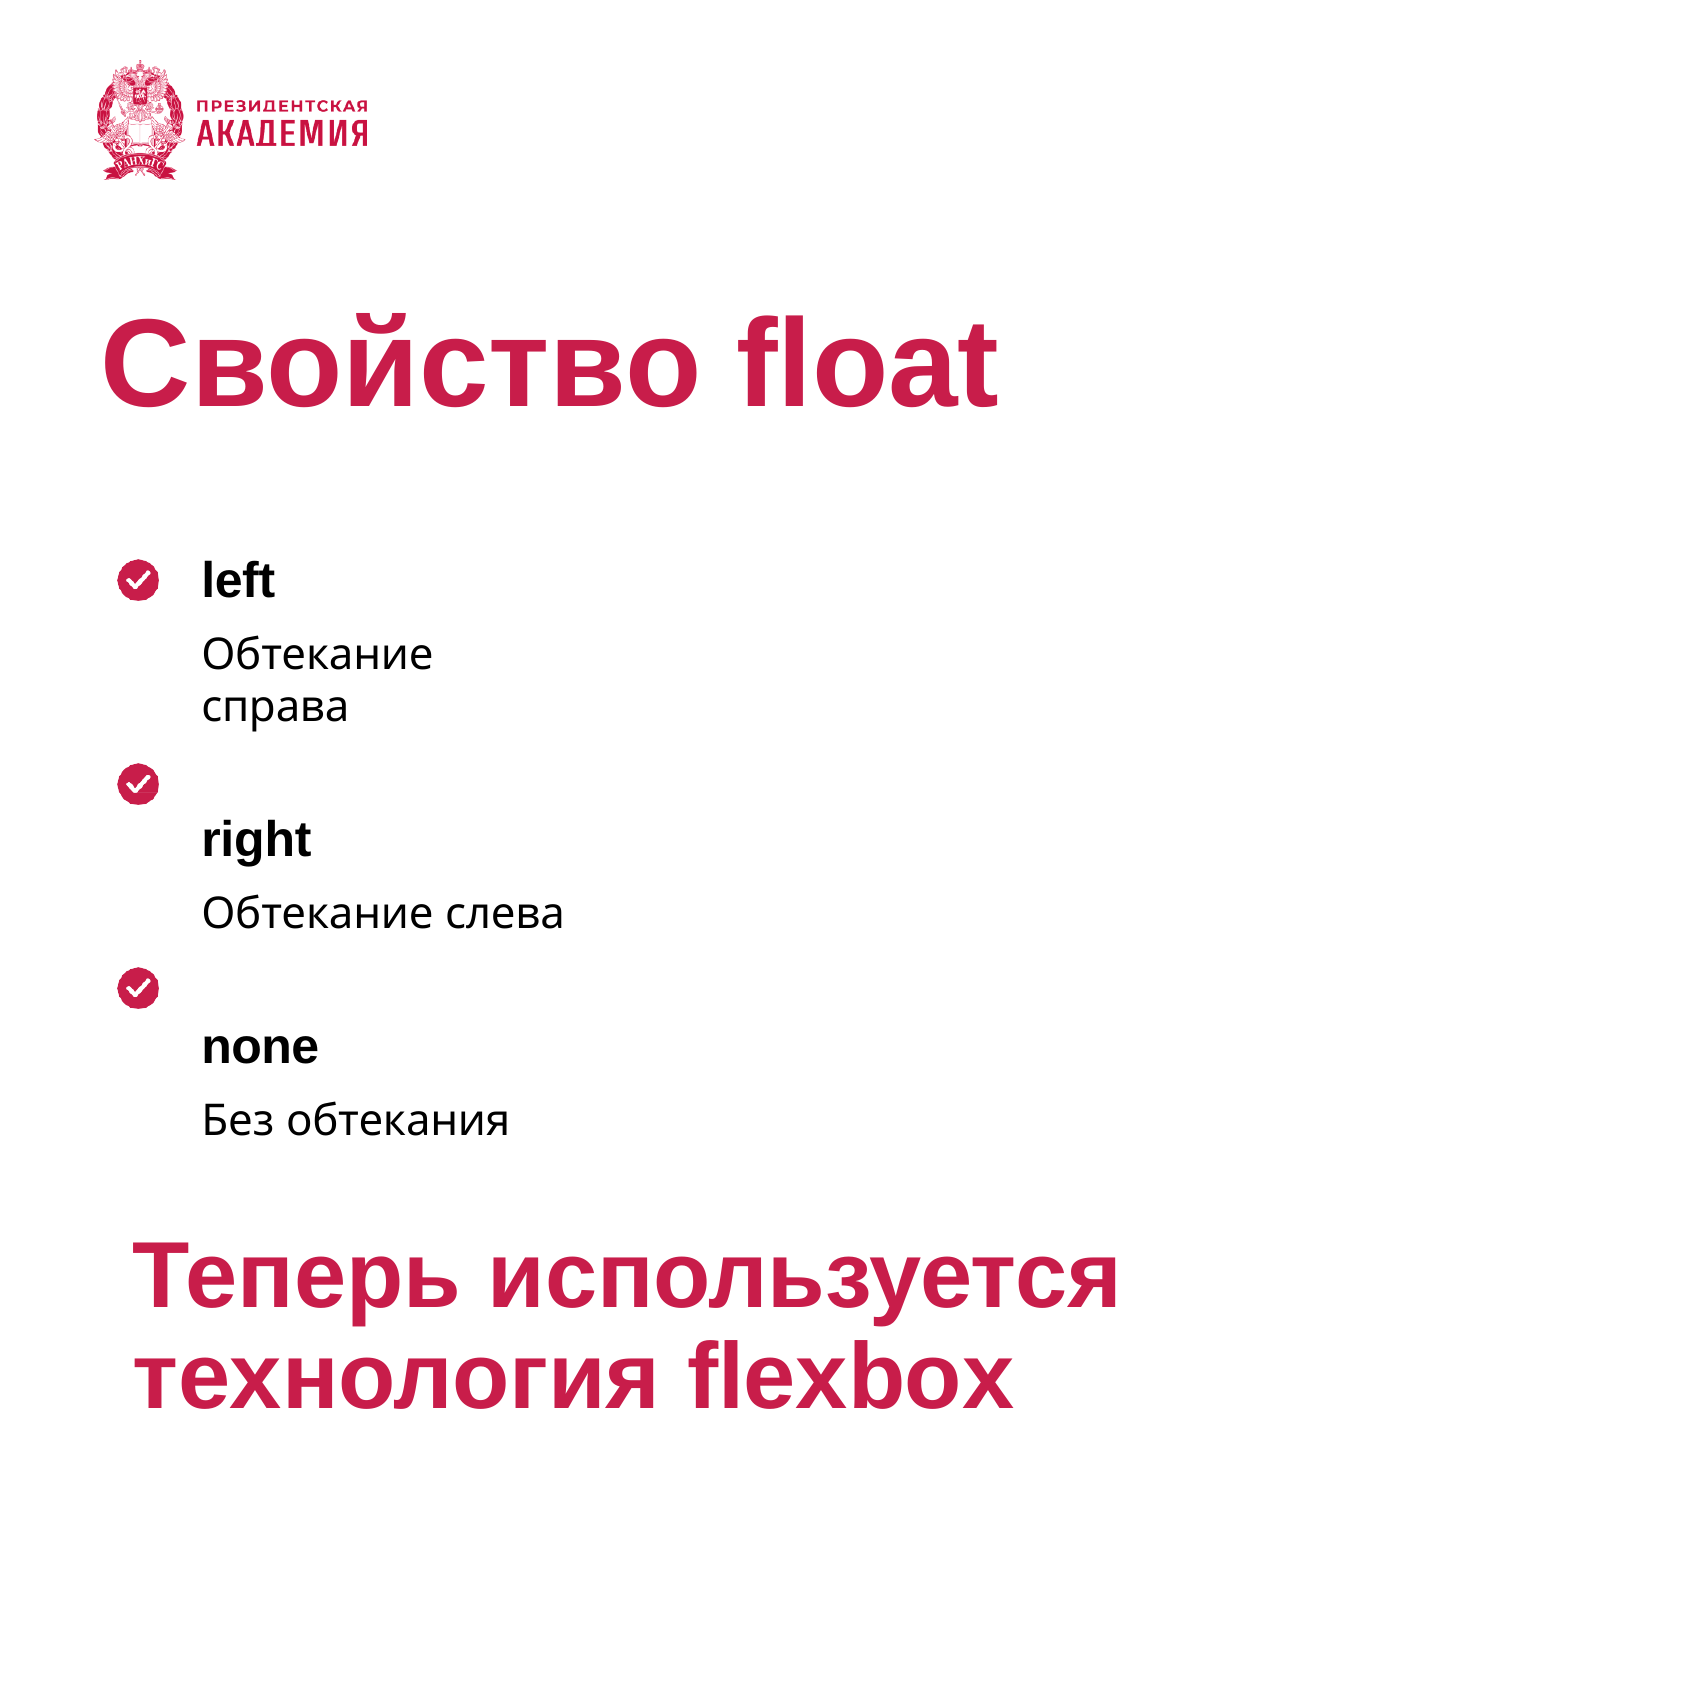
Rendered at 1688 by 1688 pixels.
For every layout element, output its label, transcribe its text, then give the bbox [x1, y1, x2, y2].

picture [117, 559, 159, 601]
picture [117, 967, 159, 1009]
text_box Теперь используется технология flexbox [130, 1210, 1139, 1428]
title Свойство float [98, 279, 1311, 564]
picture [117, 763, 159, 805]
text_box left Обтекание справа right Обтекание слева none Без обтекания [199, 523, 578, 1145]
picture [93, 60, 367, 181]
